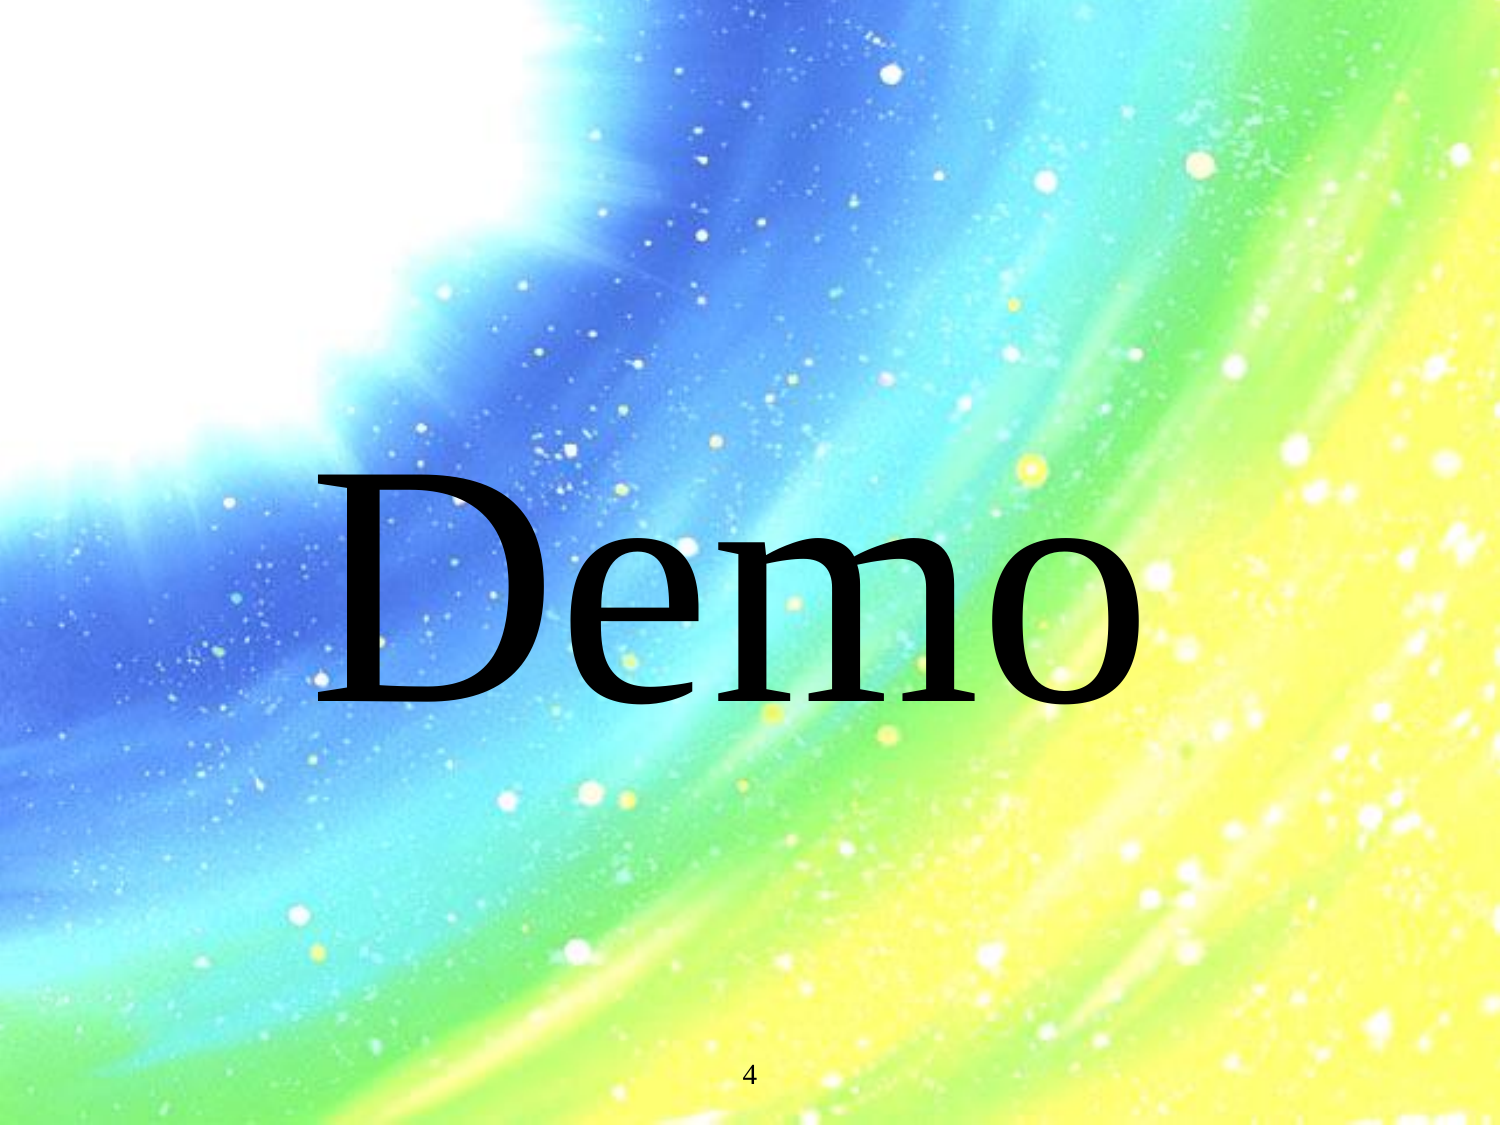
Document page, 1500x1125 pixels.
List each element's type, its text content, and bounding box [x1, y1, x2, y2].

footer 4 [512, 1042, 988, 1103]
text_box Demo [293, 348, 1169, 778]
picture [0, 0, 1500, 1125]
